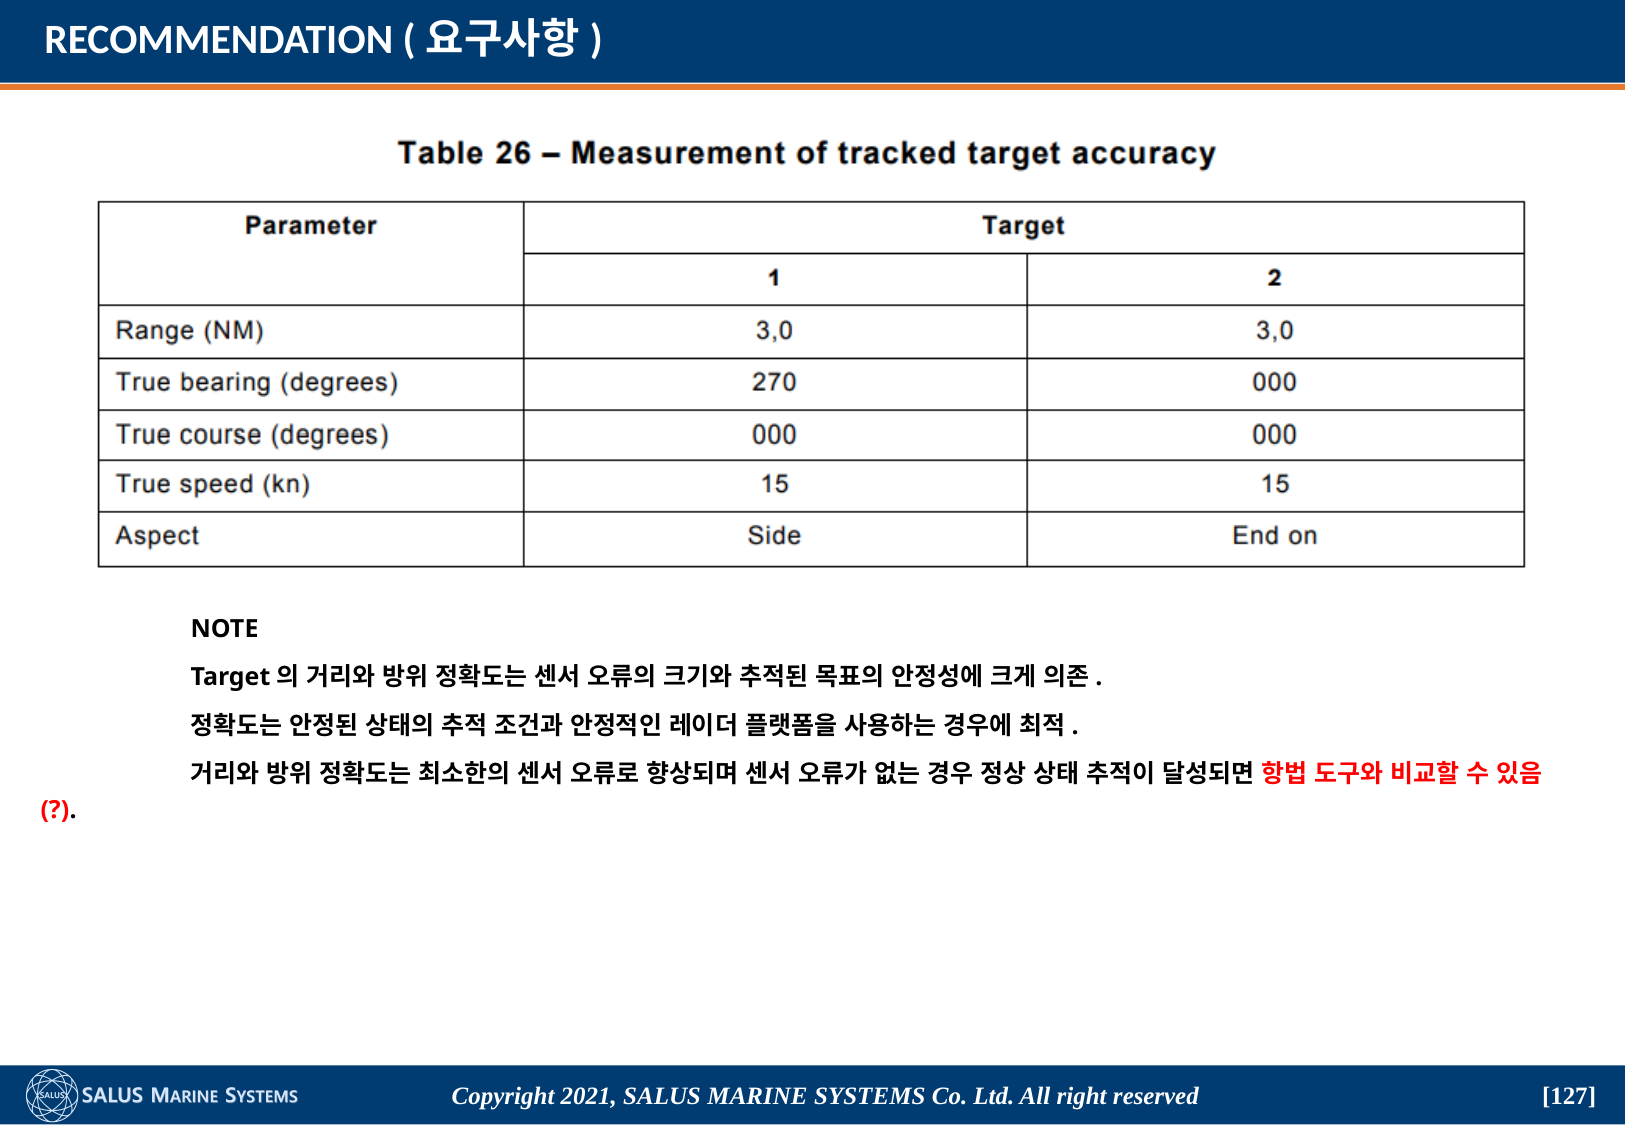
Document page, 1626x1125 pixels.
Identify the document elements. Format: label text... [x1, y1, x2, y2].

picture [95, 134, 1530, 574]
slide_number [127] [1513, 1065, 1625, 1125]
footer Copyright 2021, SALUS Marine Systems Co. Ltd. All right reserved [25, 1065, 1513, 1125]
list NOTE Target의 거리와 방위 정확도는 센서 오류의 크기와 추적된 목표의 안정성에 크게 의존. 정확도는 안정된 상태의 추적 조건과 안정적인 레이더 플랫폼을 사용하는 경우에 최적. 거리와 방위 정확도는 최소한의 센서 오류로 향상되며 센서 오류가 없는 경우 정상 상태 추적이 달성되면 항법 도구와 비교할 수 있음(?). [25, 116, 1591, 1055]
title RECOMMENDATION (요구사항) [0, 0, 1625, 82]
